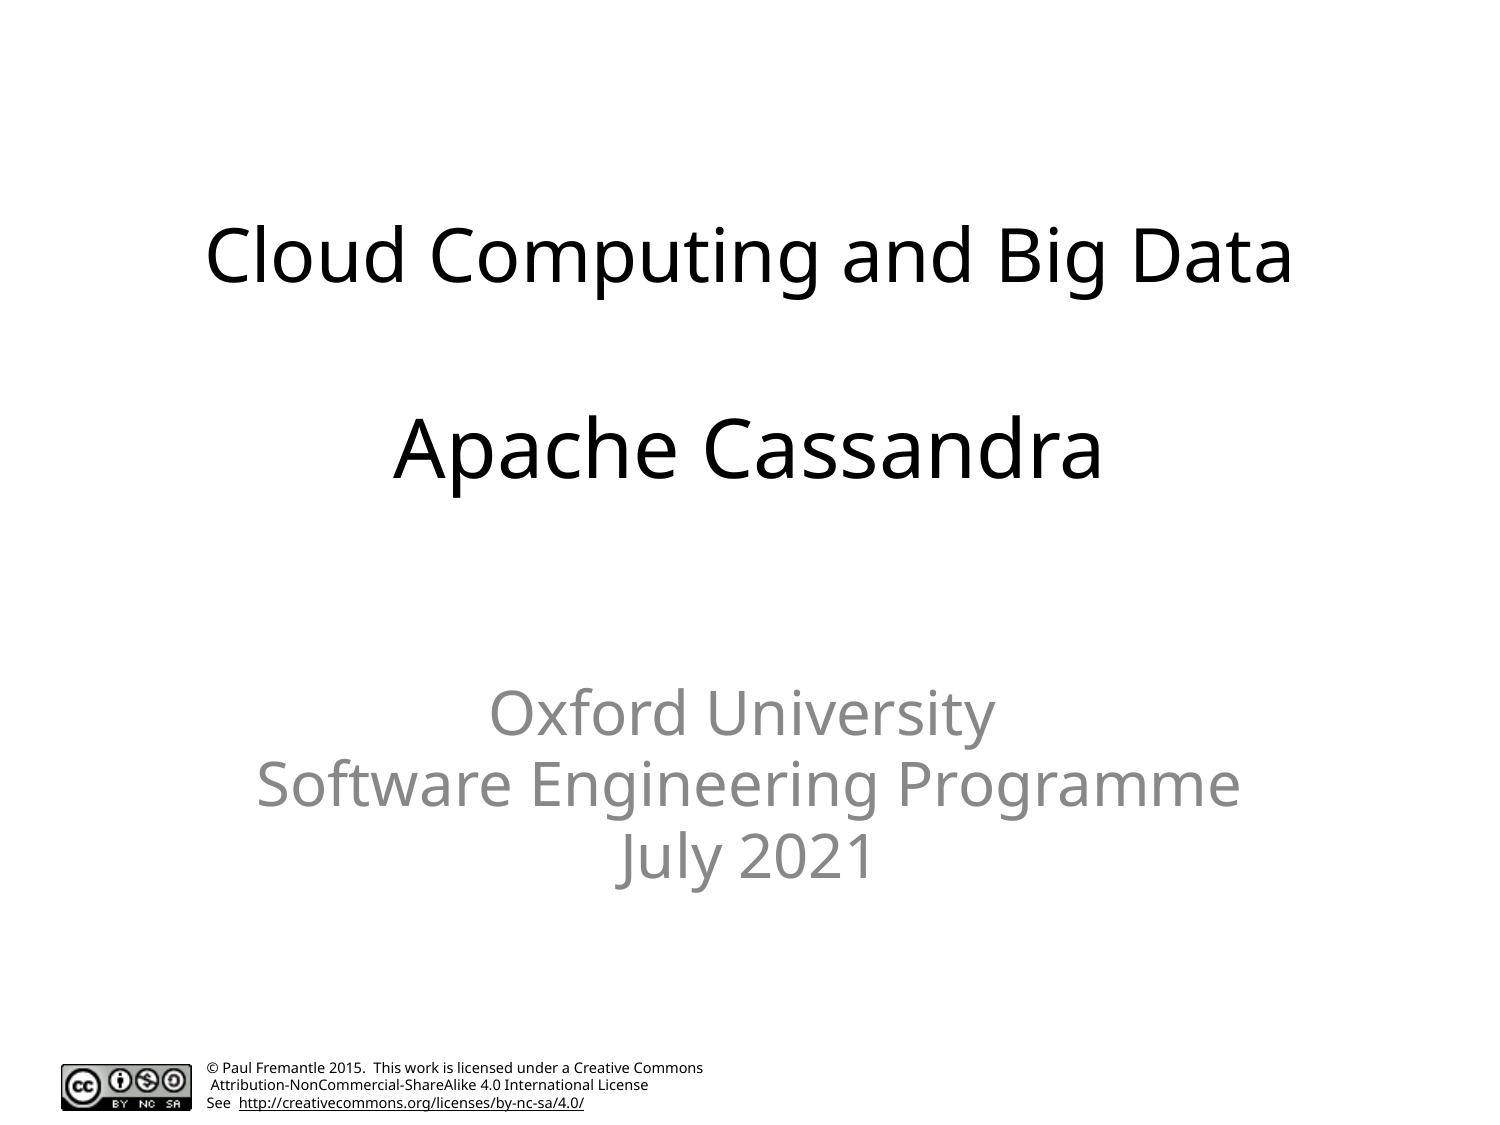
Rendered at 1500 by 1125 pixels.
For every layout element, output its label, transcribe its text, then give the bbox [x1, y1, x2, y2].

picture [61, 1064, 192, 1111]
title Cloud Computing and Big Data Apache Cassandra [112, 202, 1388, 444]
subtitle Oxford University Software Engineering Programme July 2021 [225, 682, 1275, 971]
